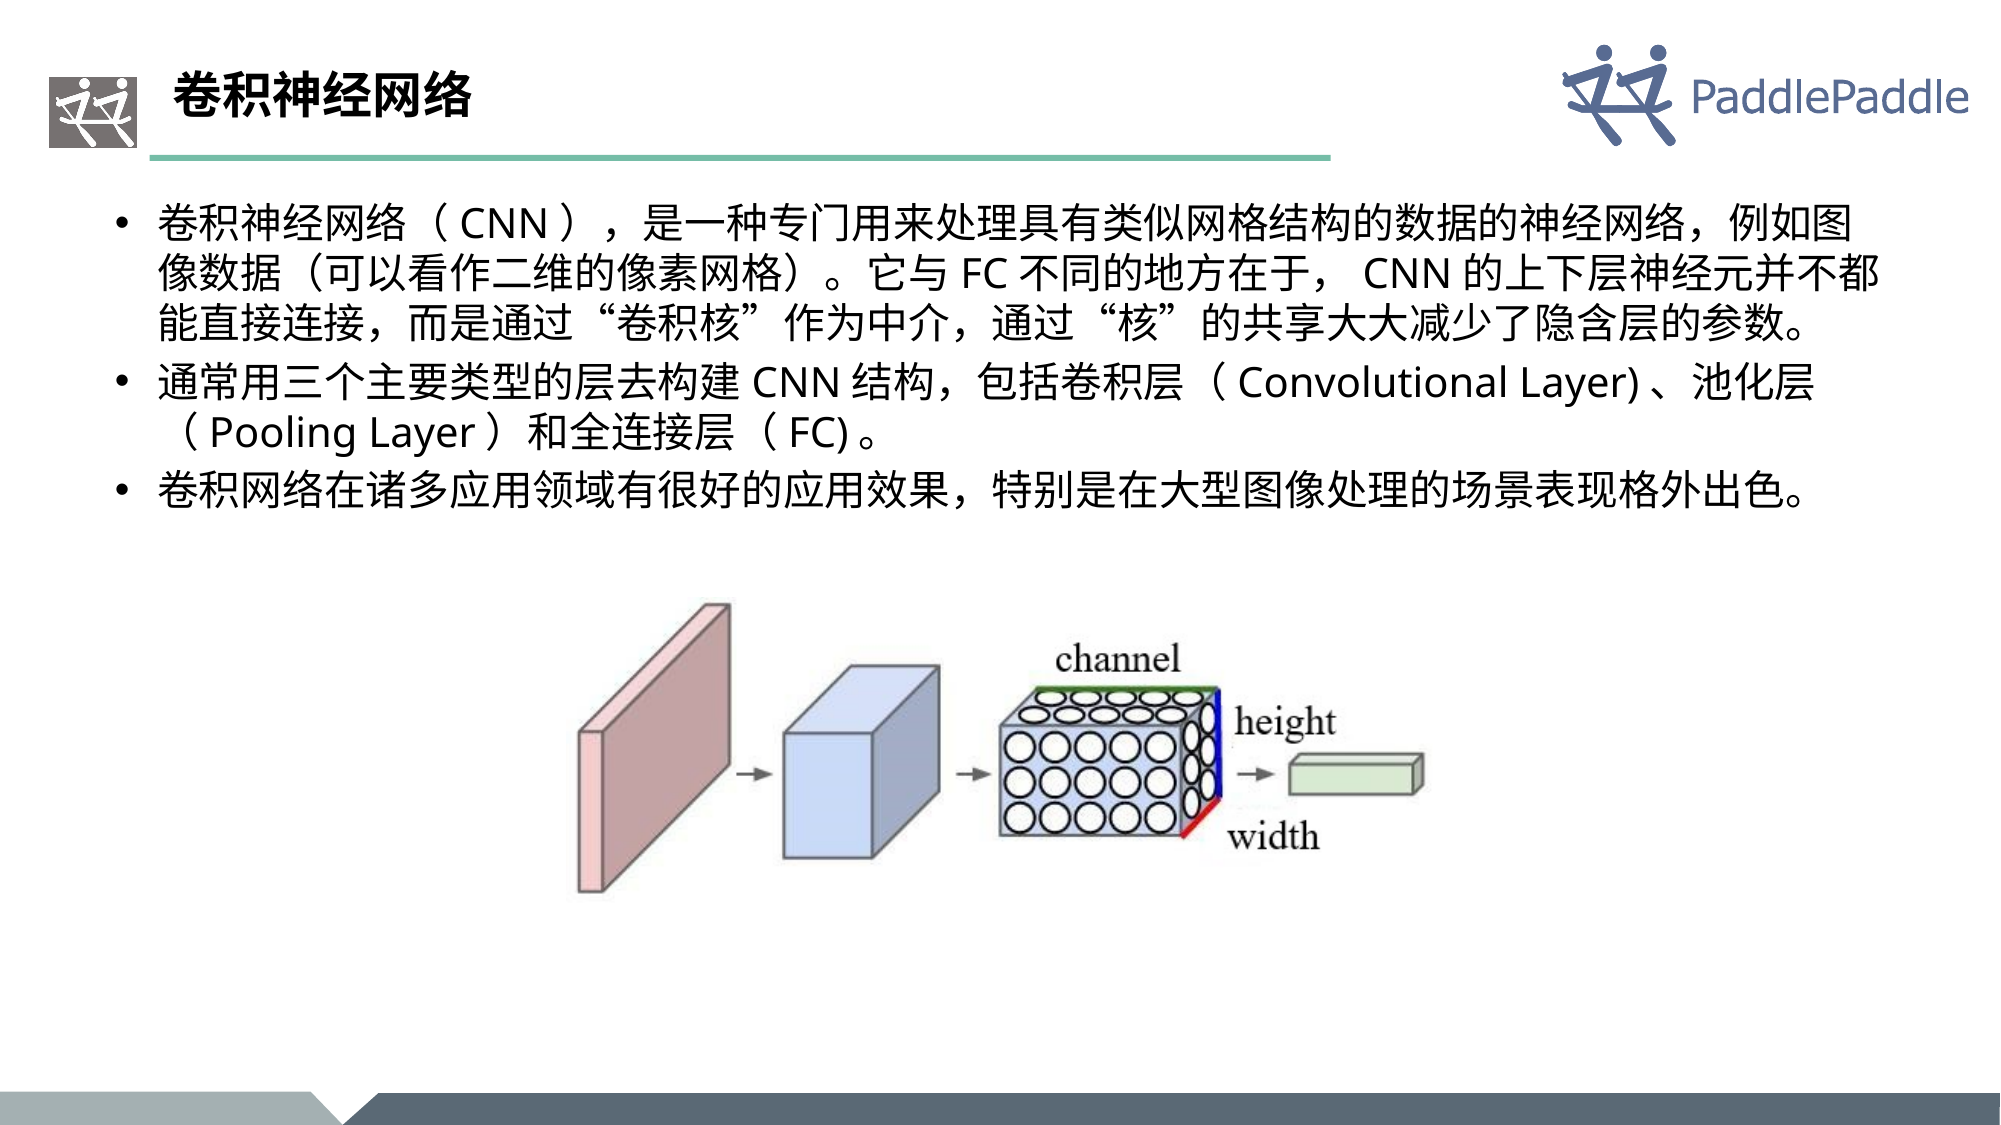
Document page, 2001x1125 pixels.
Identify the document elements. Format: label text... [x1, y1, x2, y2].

picture [566, 597, 1433, 906]
list 卷积神经网络（CNN），是一种专门用来处理具有类似网格结构的数据的神经网络，例如图像数据（可以看作二维的像素网格）。它与FC不同的地方在于，CNN的上下层神经元并不都能直接连接，而是通过“卷积核”作为中介，通过“核”的共享大大减少了隐含层的参数。 通常用三个主要类型的层去构建CNN结构，包括卷积层（Convolutional Layer)、池化层（Pooling Layer）和全连接层（FC)。 卷积网络在诸多应用领域有很好的应用效果，特别是在大型图像处理的场景表现格外出色。 [99, 189, 1900, 1061]
title 卷积神经网络 [157, 28, 1406, 158]
